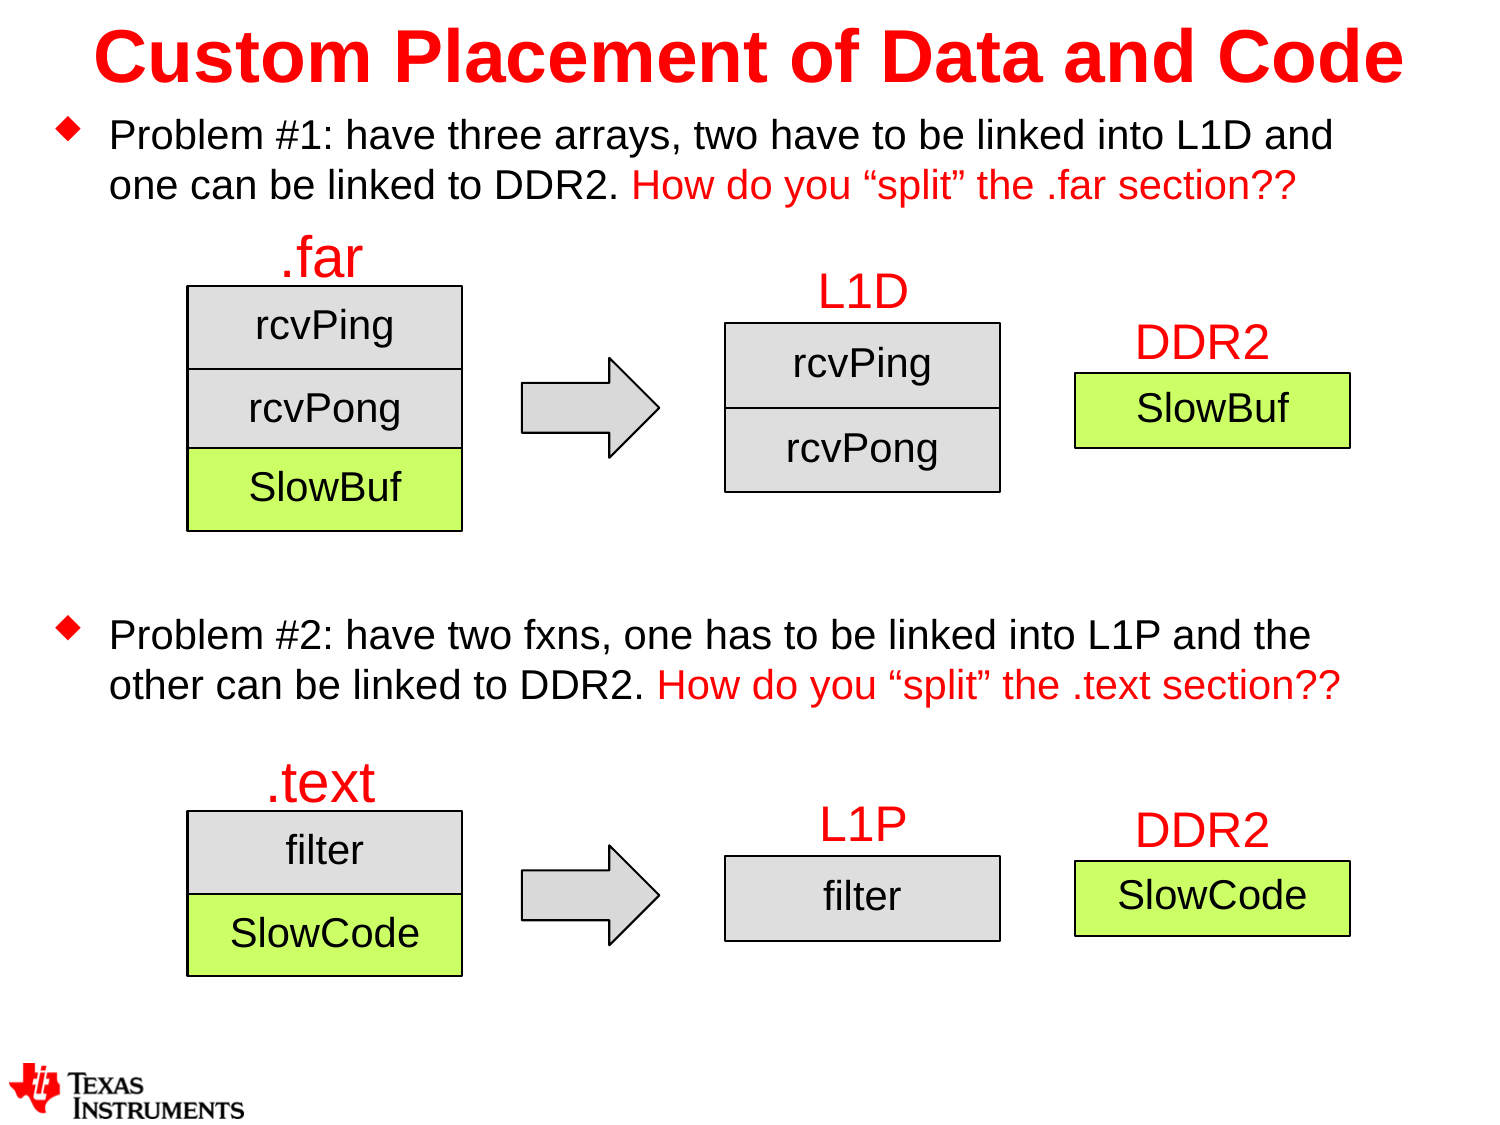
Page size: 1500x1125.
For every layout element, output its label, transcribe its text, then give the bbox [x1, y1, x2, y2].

text_box rcvPing [187, 285, 463, 368]
text_box filter [187, 810, 463, 893]
text_box SlowCode [187, 893, 463, 977]
text_box DDR2 [1119, 801, 1286, 865]
picture [8, 1062, 245, 1120]
text_box SlowBuf [187, 448, 463, 532]
text_box Problem #2: have two fxns, one has to be linked into L1P and the other can be linked to DDR2. How do you “split” the .text section?? [37, 599, 1413, 716]
text_box L1P [804, 795, 923, 858]
title Custom Placement of Data and Code [0, 0, 1500, 122]
text_box .text [250, 749, 391, 821]
text_box DDR2 [1119, 313, 1286, 377]
text_box filter [725, 856, 1000, 941]
text_box Problem #1: have three arrays, two have to be linked into L1D and one can be linked to DDR2. How do you “split” the .far section?? [37, 99, 1363, 216]
text_box SlowBuf [1074, 373, 1350, 449]
text_box .far [265, 224, 380, 296]
text_box SlowCode [1074, 860, 1350, 936]
text_box [521, 845, 660, 946]
text_box rcvPing [725, 323, 1000, 407]
text_box L1D [803, 262, 925, 326]
text_box rcvPong [725, 407, 1000, 493]
text_box rcvPong [187, 368, 463, 448]
text_box [521, 357, 660, 458]
